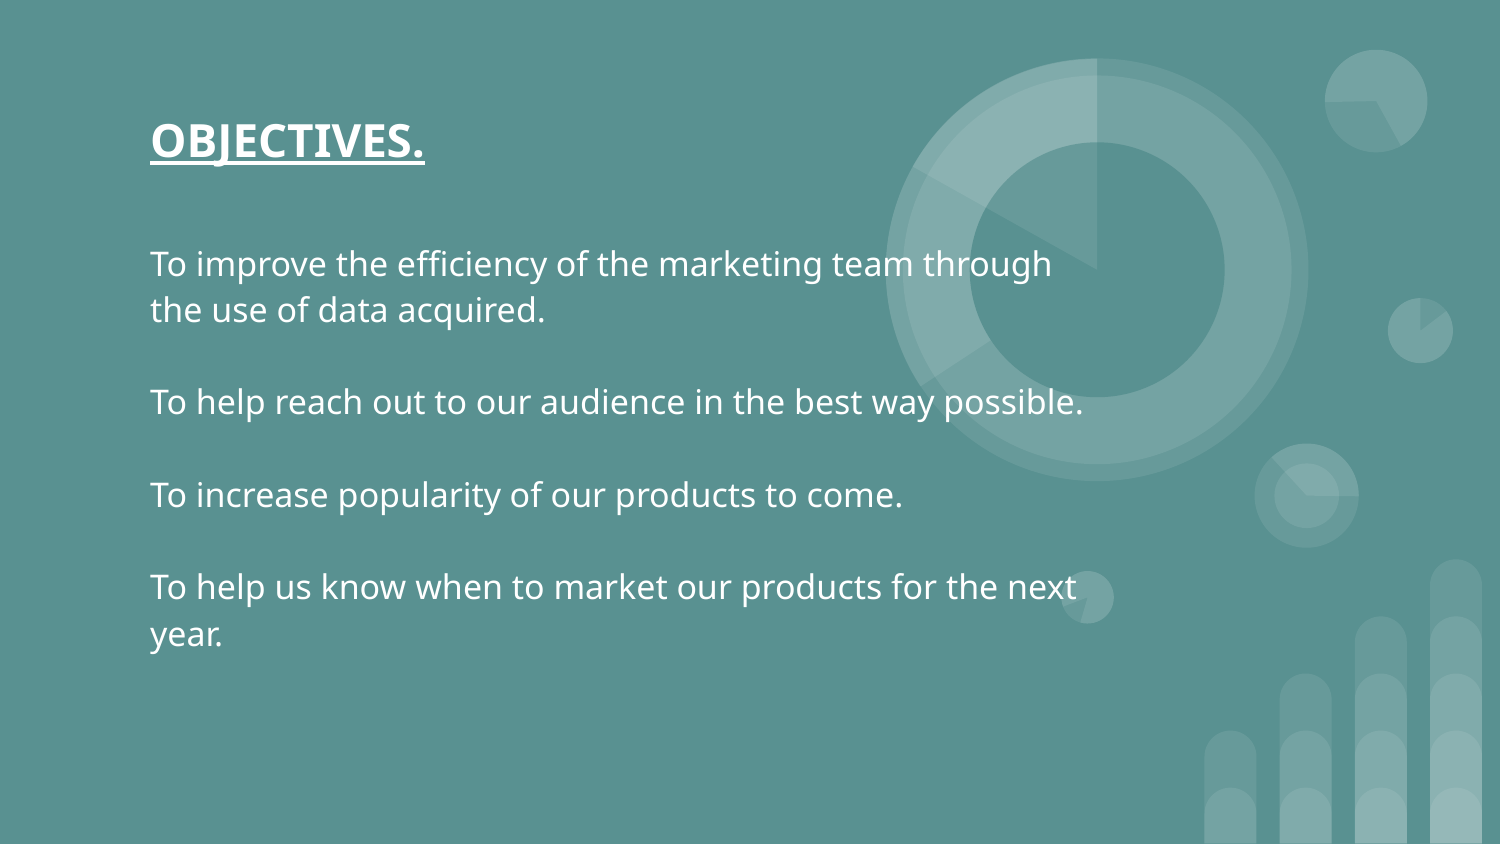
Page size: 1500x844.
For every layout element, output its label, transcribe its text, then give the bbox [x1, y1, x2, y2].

title OBJECTIVES. [135, 73, 834, 207]
subtitle To improve the efficiency of the marketing team through the use of data acquired. To help reach out to our audience in the best way possible. To increase popularity of our products to come. To help us know when to market our products for the next year. [135, 224, 1108, 706]
